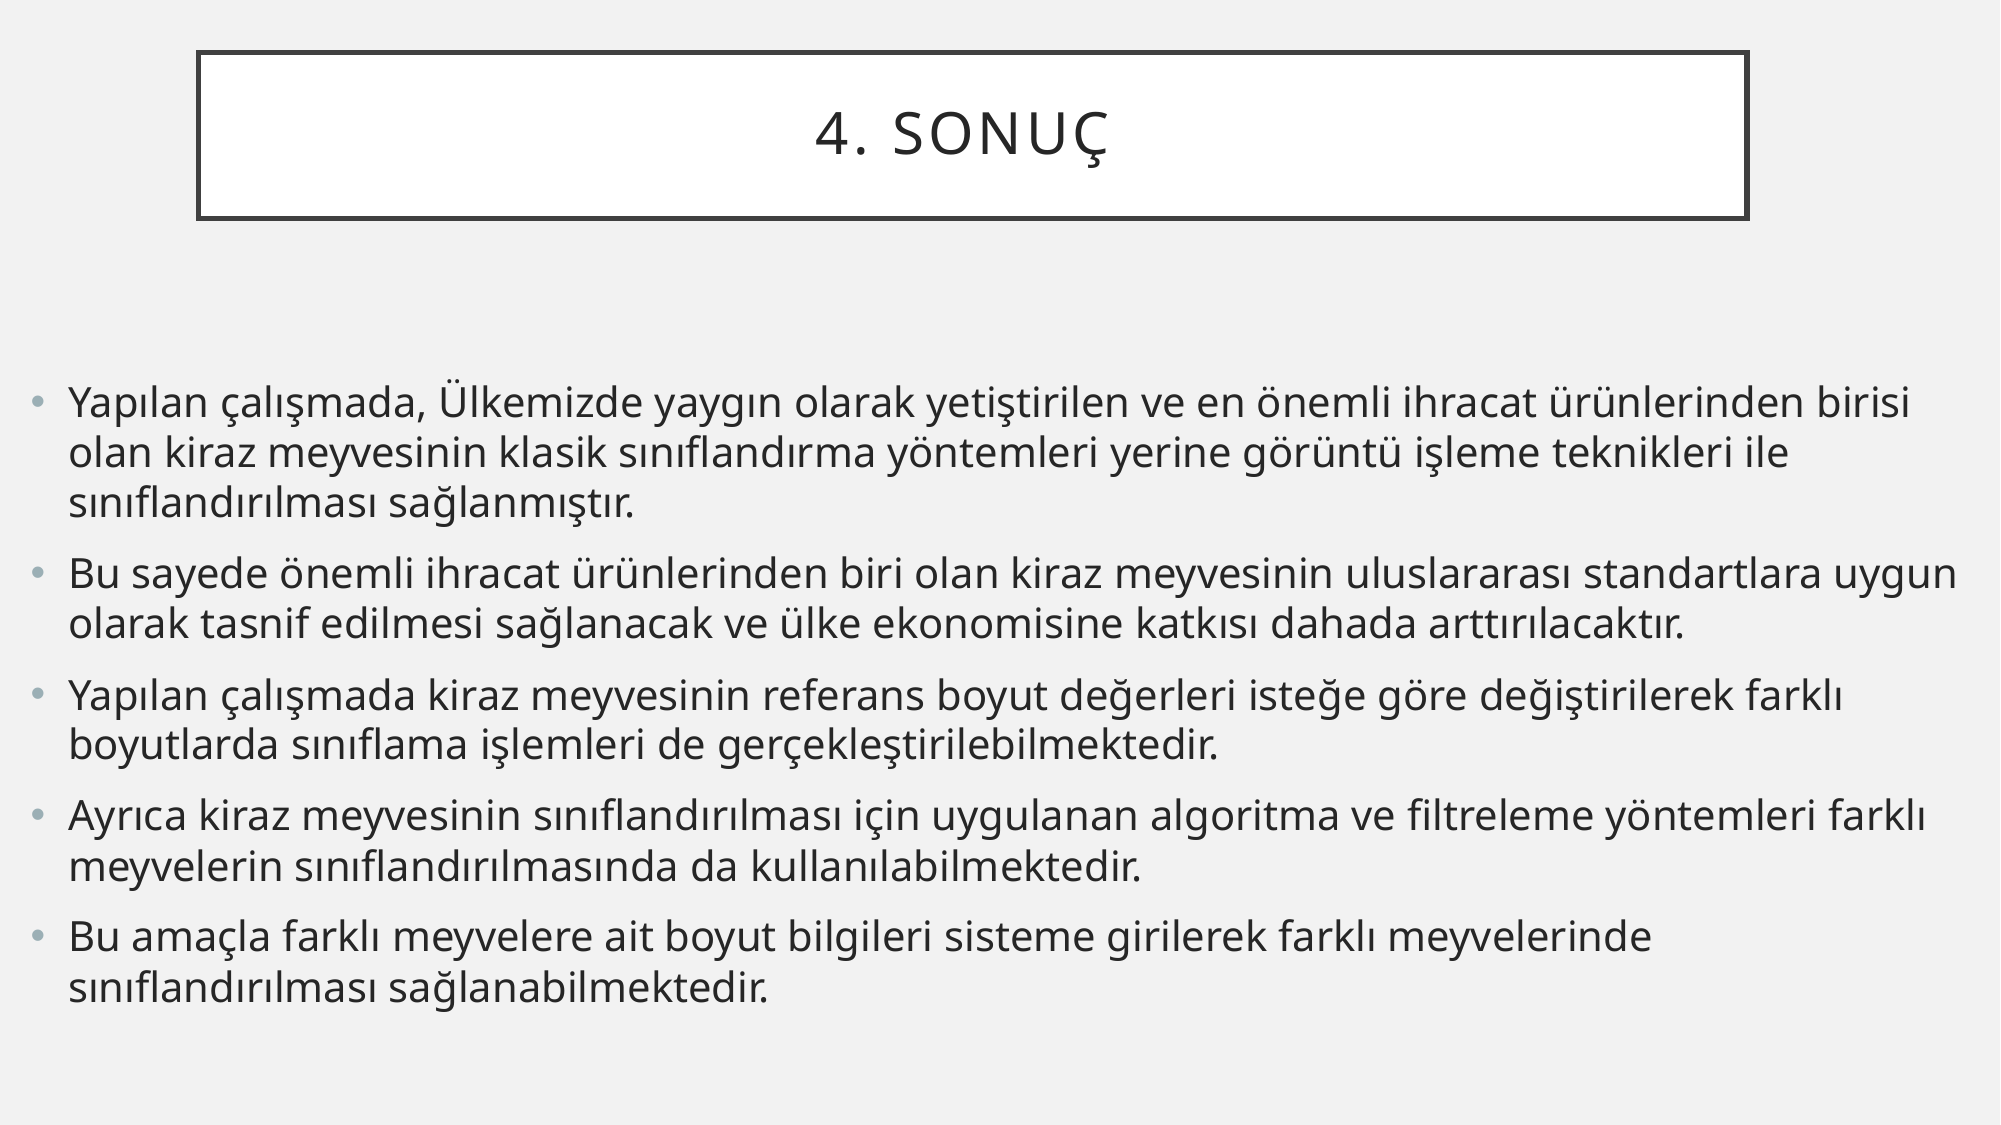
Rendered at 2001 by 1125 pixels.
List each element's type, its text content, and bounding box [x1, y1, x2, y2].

list Yapılan çalışmada, Ülkemizde yaygın olarak yetiştirilen ve en önemli ihracat ürünlerinden birisi olan kiraz meyvesinin klasik sınıflandırma yöntemleri yerine görüntü işleme teknikleri ile sınıflandırılması sağlanmıştır. Bu sayede önemli ihracat ürünlerinden biri olan kiraz meyvesinin uluslararası standartlara uygun olarak tasnif edilmesi sağlanacak ve ülke ekonomisine katkısı dahada arttırılacaktır. Yapılan çalışmada kiraz meyvesinin referans boyut değerleri isteğe göre değiştirilerek farklı boyutlarda sınıflama işlemleri de gerçekleştirilebilmektedir. Ayrıca kiraz meyvesinin sınıflandırılması için uygulanan algoritma ve filtreleme yöntemleri farklı meyvelerin sınıflandırılmasında da kullanılabilmektedir. Bu amaçla farklı meyvelere ait boyut bilgileri sisteme girilerek farklı meyvelerinde sınıflandırılması sağlanabilmektedir. [15, 368, 1985, 1125]
title 4. Sonuç [196, 50, 1750, 221]
